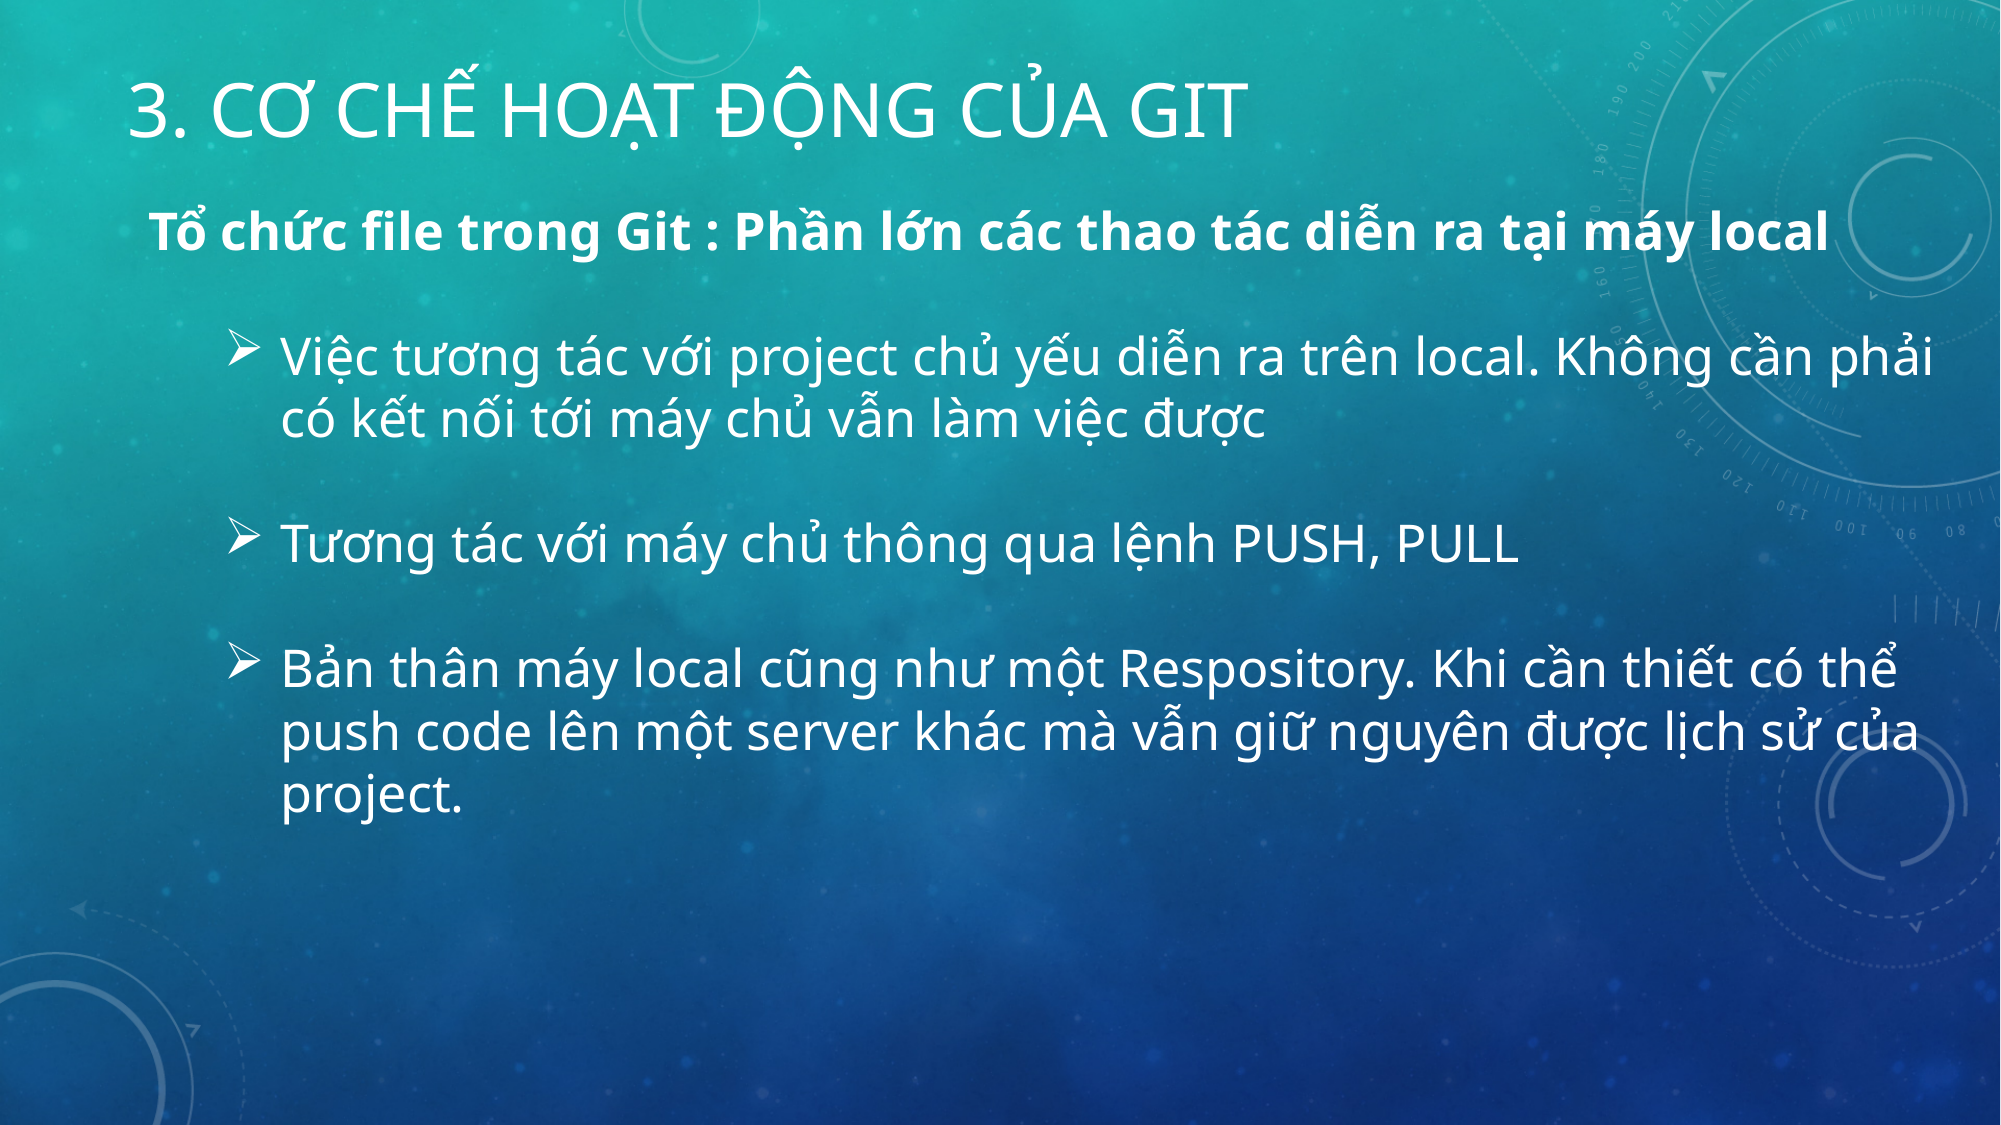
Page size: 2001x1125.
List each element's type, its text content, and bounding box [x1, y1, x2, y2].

picture [0, 0, 2001, 1125]
text_box Tổ chức file trong Git : Phần lớn các thao tác diễn ra tại máy local Việc tương tác với project chủ yếu diễn ra trên local. Không cần phải có kết nối tới máy chủ vẫn làm việc được Tương tác với máy chủ thông qua lệnh PUSH, PULL Bản thân máy local cũng như một Respository. Khi cần thiết có thể push code lên một server khác mà vẫn giữ nguyên được lịch sử của project. [134, 190, 1963, 831]
title 3. Cơ chế hoạt động của git [112, 0, 1775, 227]
